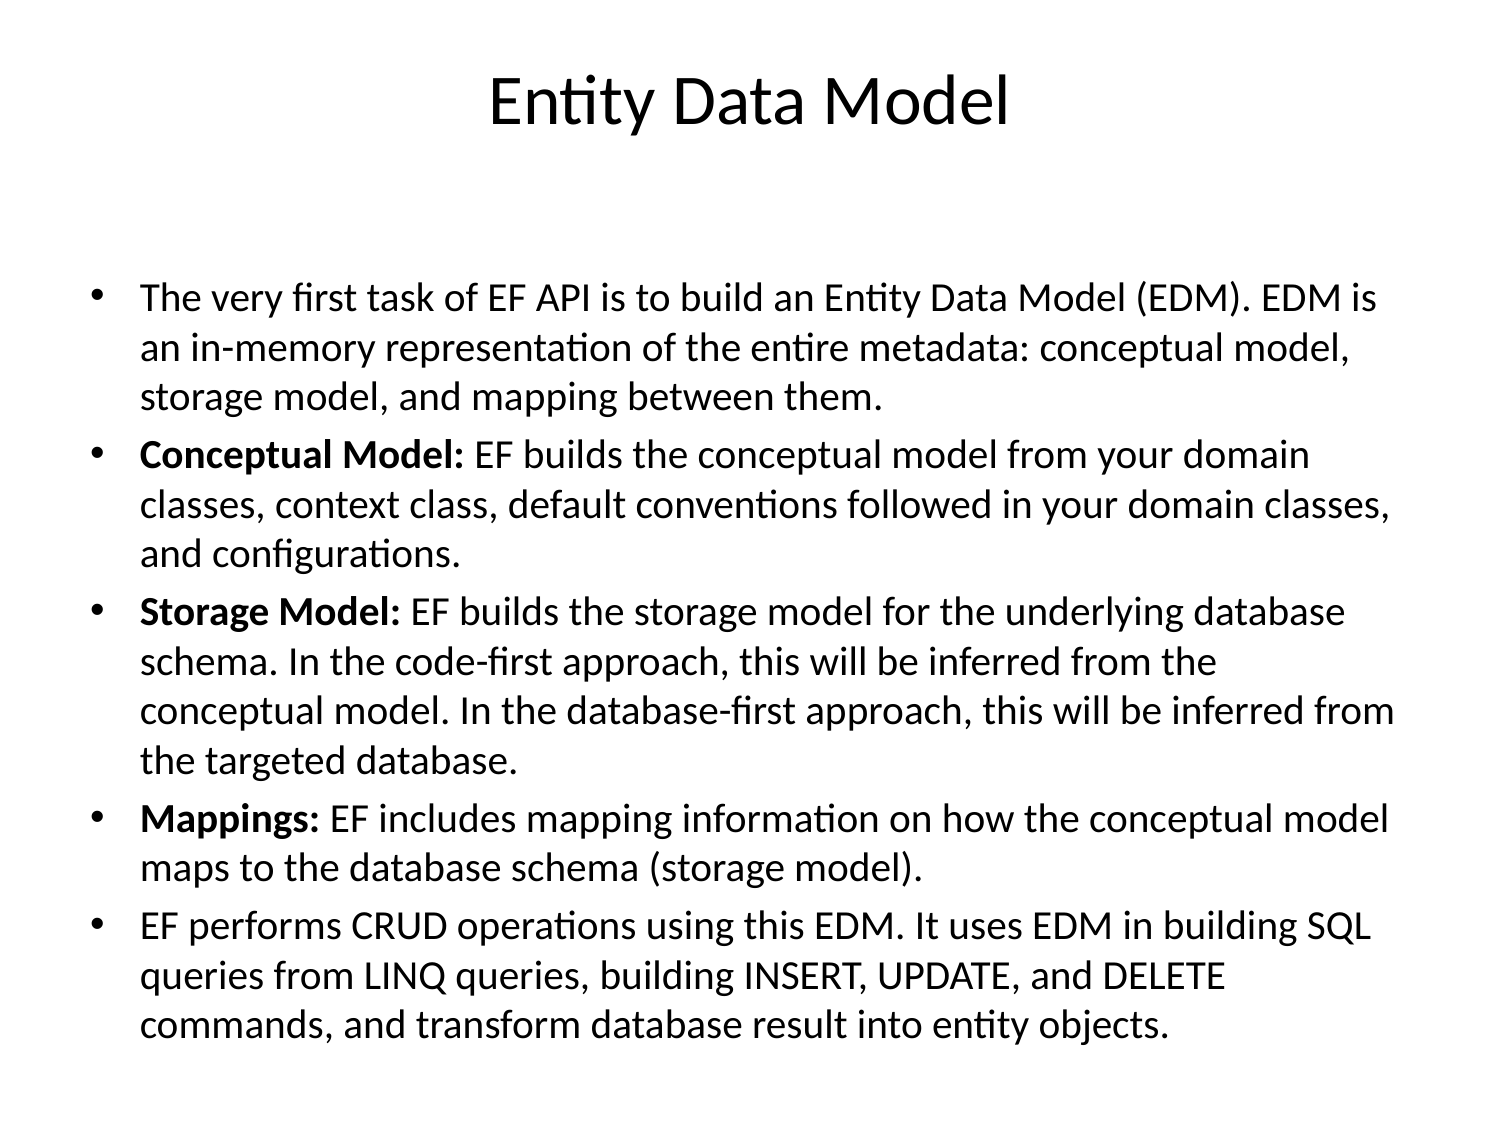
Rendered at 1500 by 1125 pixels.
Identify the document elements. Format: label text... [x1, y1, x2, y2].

list The very first task of EF API is to build an Entity Data Model (EDM). EDM is an in-memory representation of the entire metadata: conceptual model, storage model, and mapping between them. Conceptual Model: EF builds the conceptual model from your domain classes, context class, default conventions followed in your domain classes, and configurations. Storage Model: EF builds the storage model for the underlying database schema. In the code-first approach, this will be inferred from the conceptual model. In the database-first approach, this will be inferred from the targeted database. Mappings: EF includes mapping information on how the conceptual model maps to the database schema (storage model). EF performs CRUD operations using this EDM. It uses EDM in building SQL queries from LINQ queries, building INSERT, UPDATE, and DELETE commands, and transform database result into entity objects. [75, 262, 1425, 1063]
title Entity Data Model [75, 45, 1425, 233]
